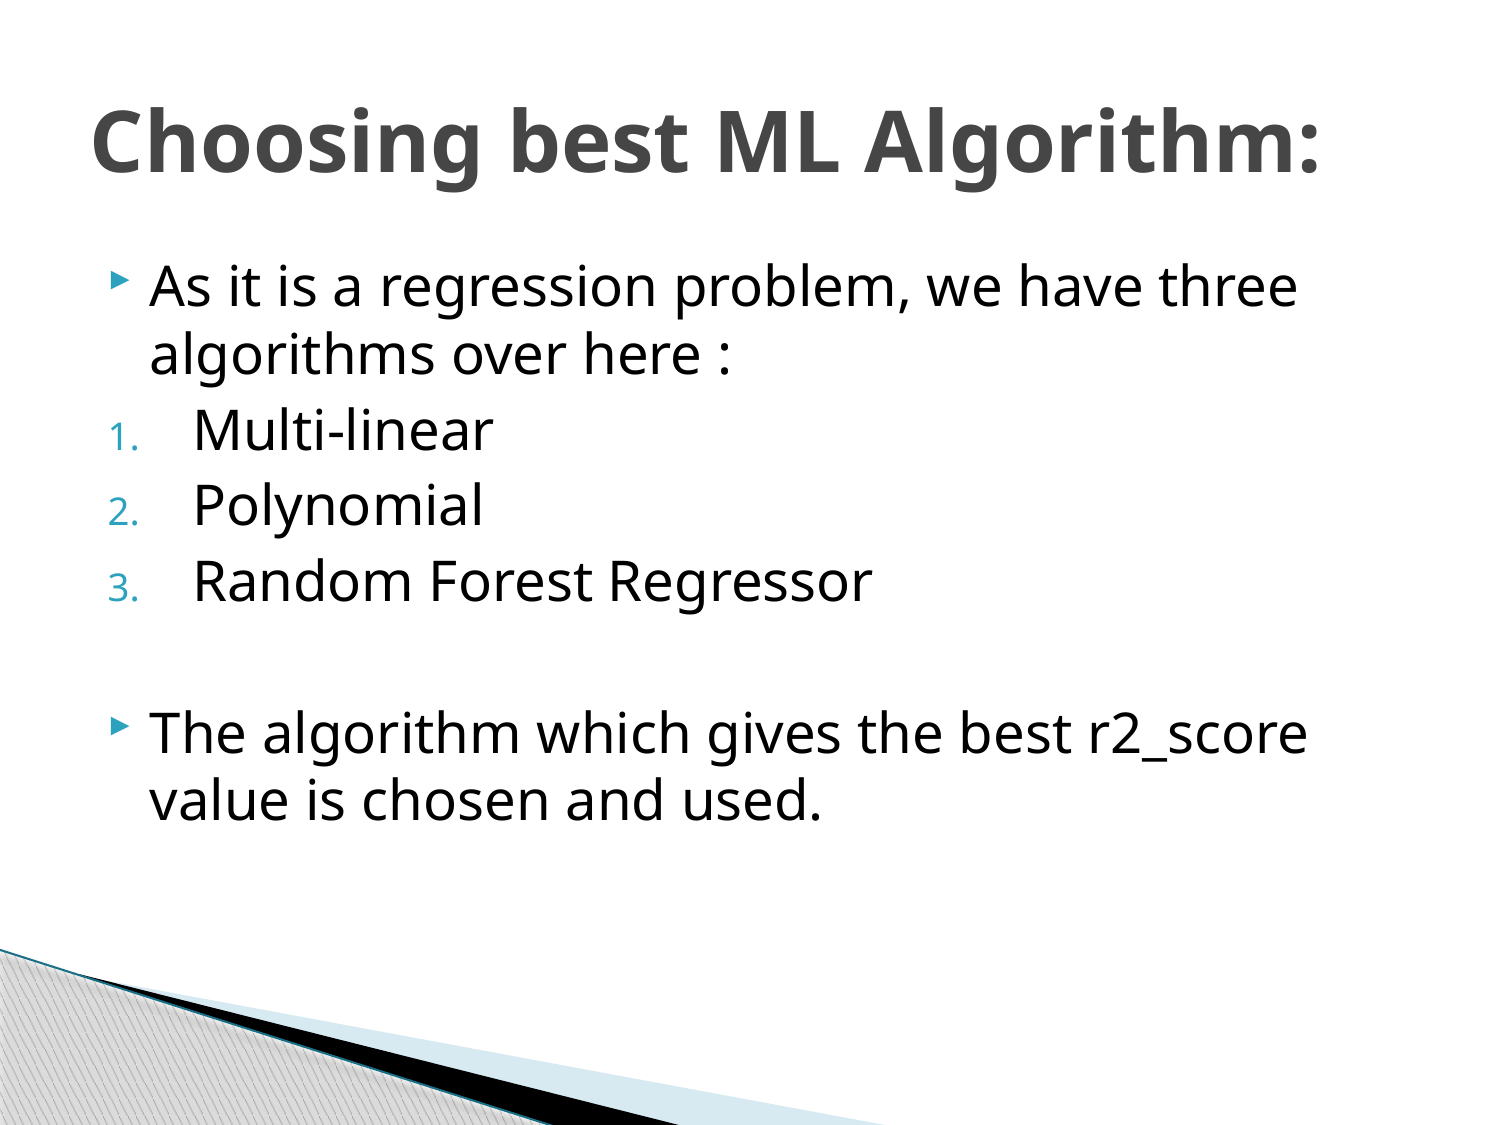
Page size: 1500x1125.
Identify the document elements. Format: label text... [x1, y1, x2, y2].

list As it is a regression problem, we have three algorithms over here : Multi-linear Polynomial Random Forest Regressor The algorithm which gives the best r2_score value is chosen and used. [75, 243, 1425, 986]
title Choosing best ML Algorithm: [75, 45, 1425, 233]
